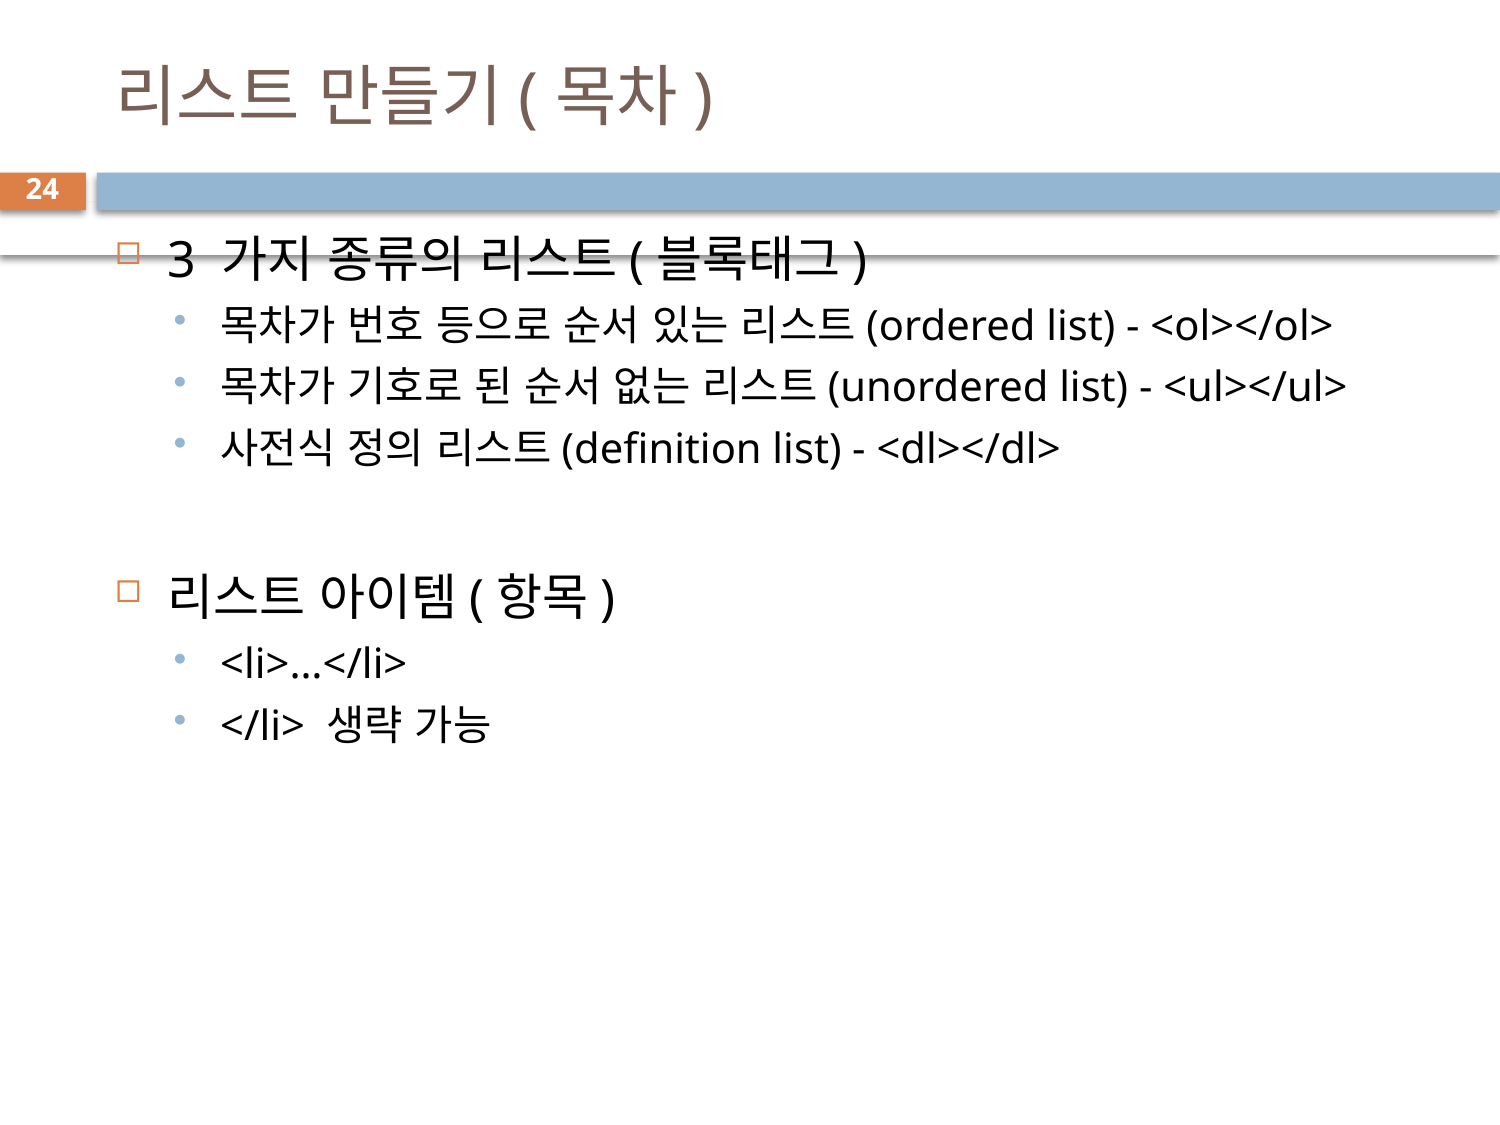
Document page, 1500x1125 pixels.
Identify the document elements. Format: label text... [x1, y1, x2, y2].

title 리스트 만들기(목차) [100, 37, 1438, 149]
list 3 가지 종류의 리스트(블록태그) 목차가 번호 등으로 순서 있는 리스트(ordered list) - <ol></ol> 목차가 기호로 된 순서 없는 리스트(unordered list) - <ul></ul> 사전식 정의 리스트(definition list) - <dl></dl> 리스트 아이템(항목) <li>…</li> </li> 생략 가능 [100, 219, 1438, 1047]
slide_number 24 [0, 170, 87, 211]
